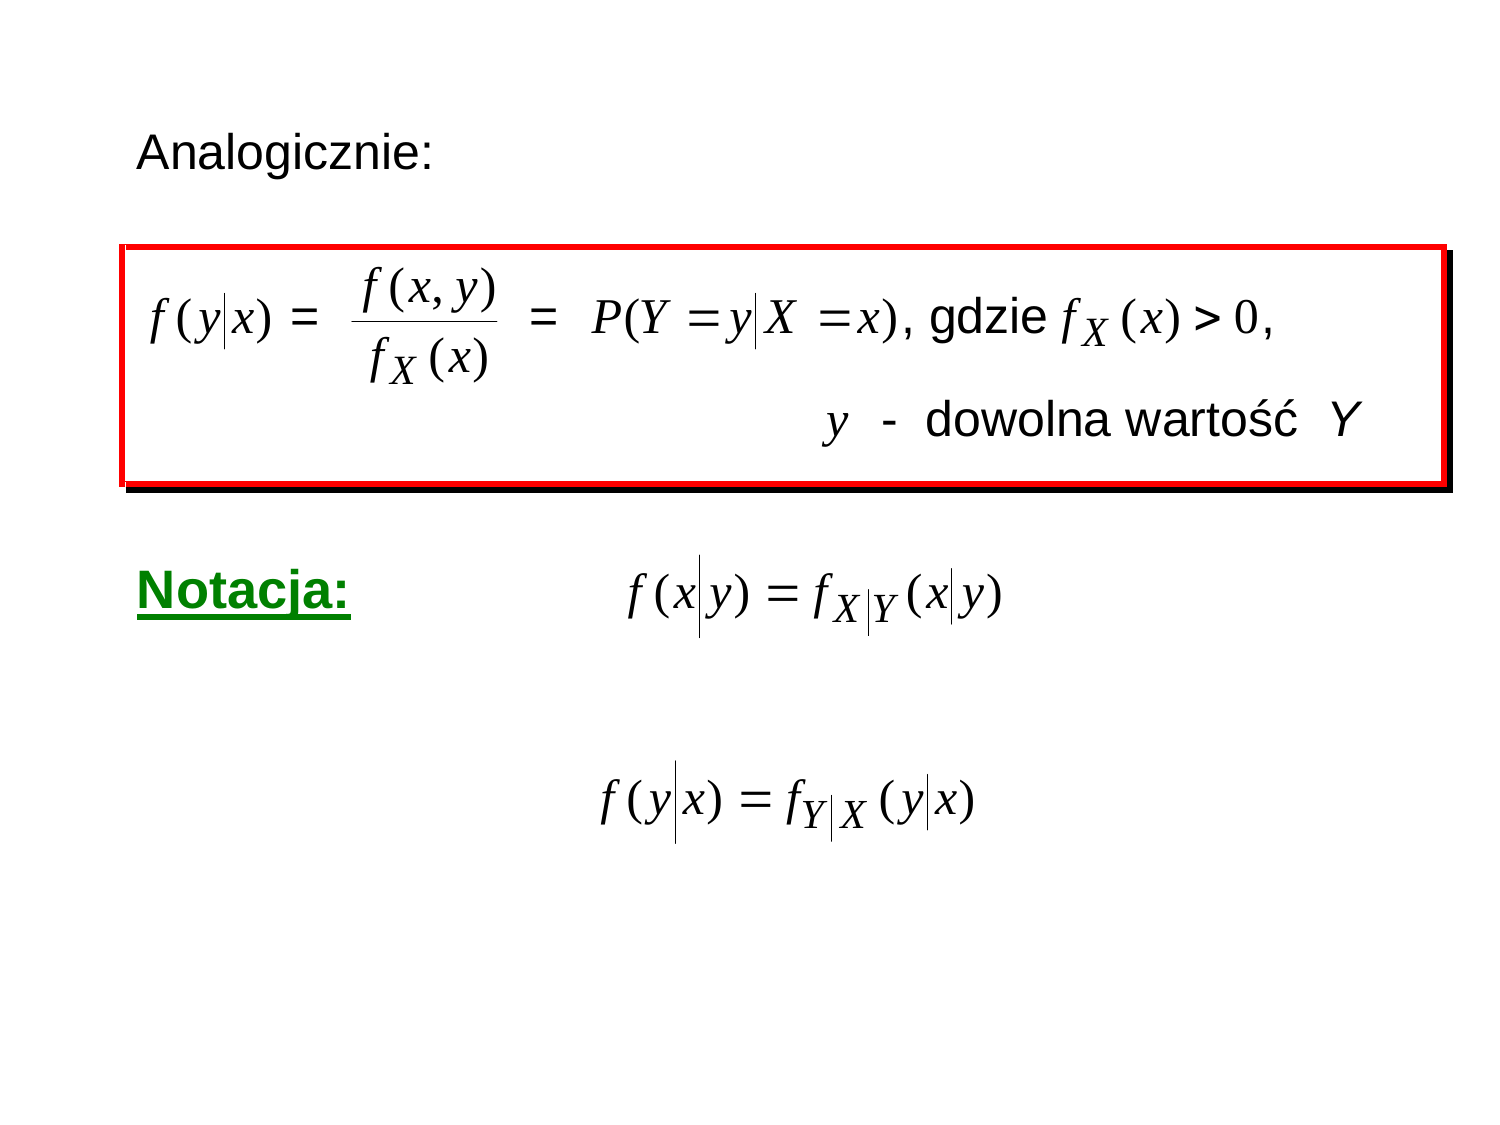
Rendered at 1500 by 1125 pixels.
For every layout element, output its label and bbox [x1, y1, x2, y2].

text_box [112, 122, 1454, 1081]
